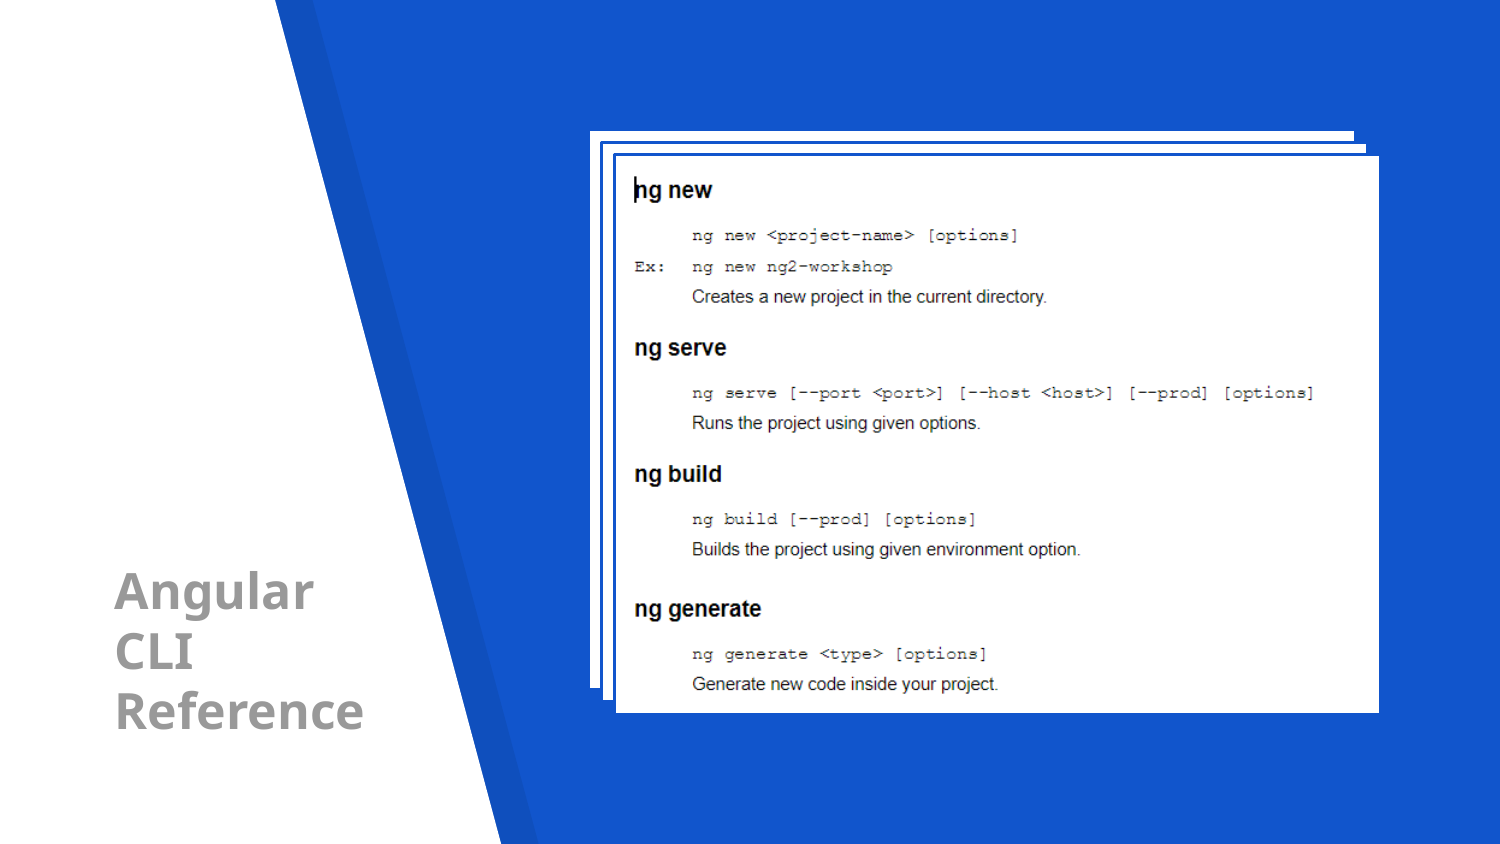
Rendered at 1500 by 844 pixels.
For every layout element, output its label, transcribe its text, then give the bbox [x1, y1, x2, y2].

title Angular CLI Reference [100, 675, 392, 755]
picture [590, 130, 1380, 713]
